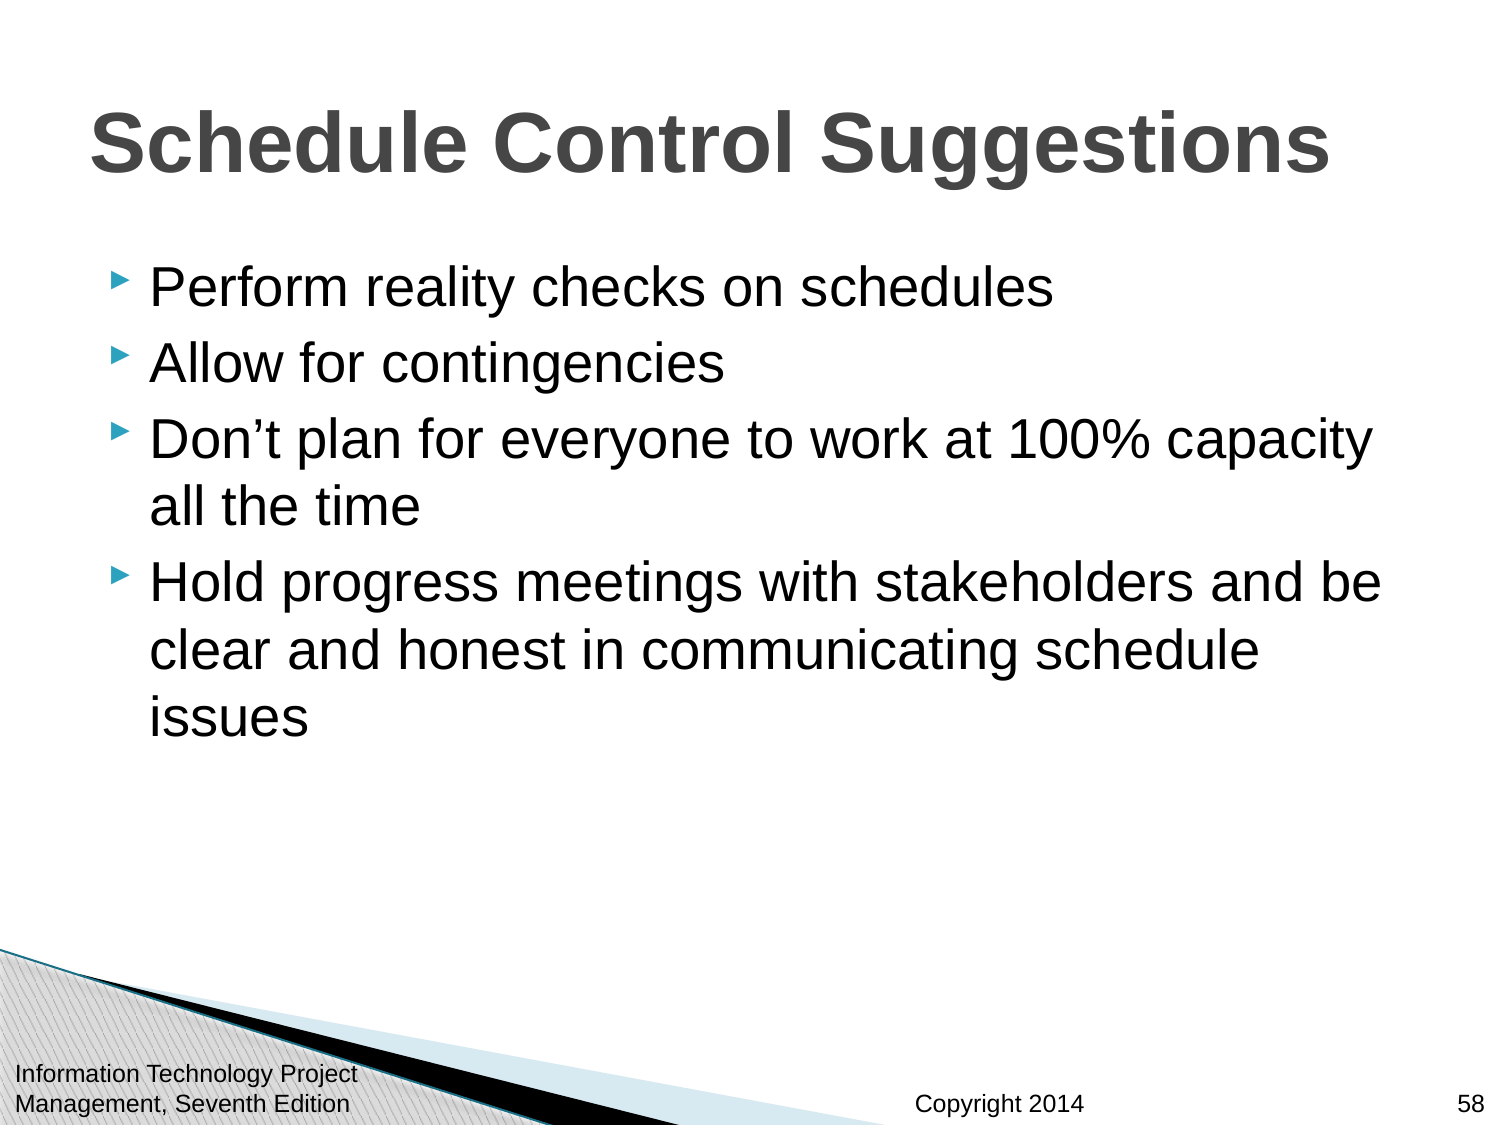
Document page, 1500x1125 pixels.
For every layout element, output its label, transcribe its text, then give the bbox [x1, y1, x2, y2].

list Perform reality checks on schedules Allow for contingencies Don’t plan for everyone to work at 100% capacity all the time Hold progress meetings with stakeholders and be clear and honest in communicating schedule issues [74, 242, 1426, 986]
title Schedule Control Suggestions [75, 45, 1425, 233]
slide_number 58 [1408, 1065, 1500, 1125]
